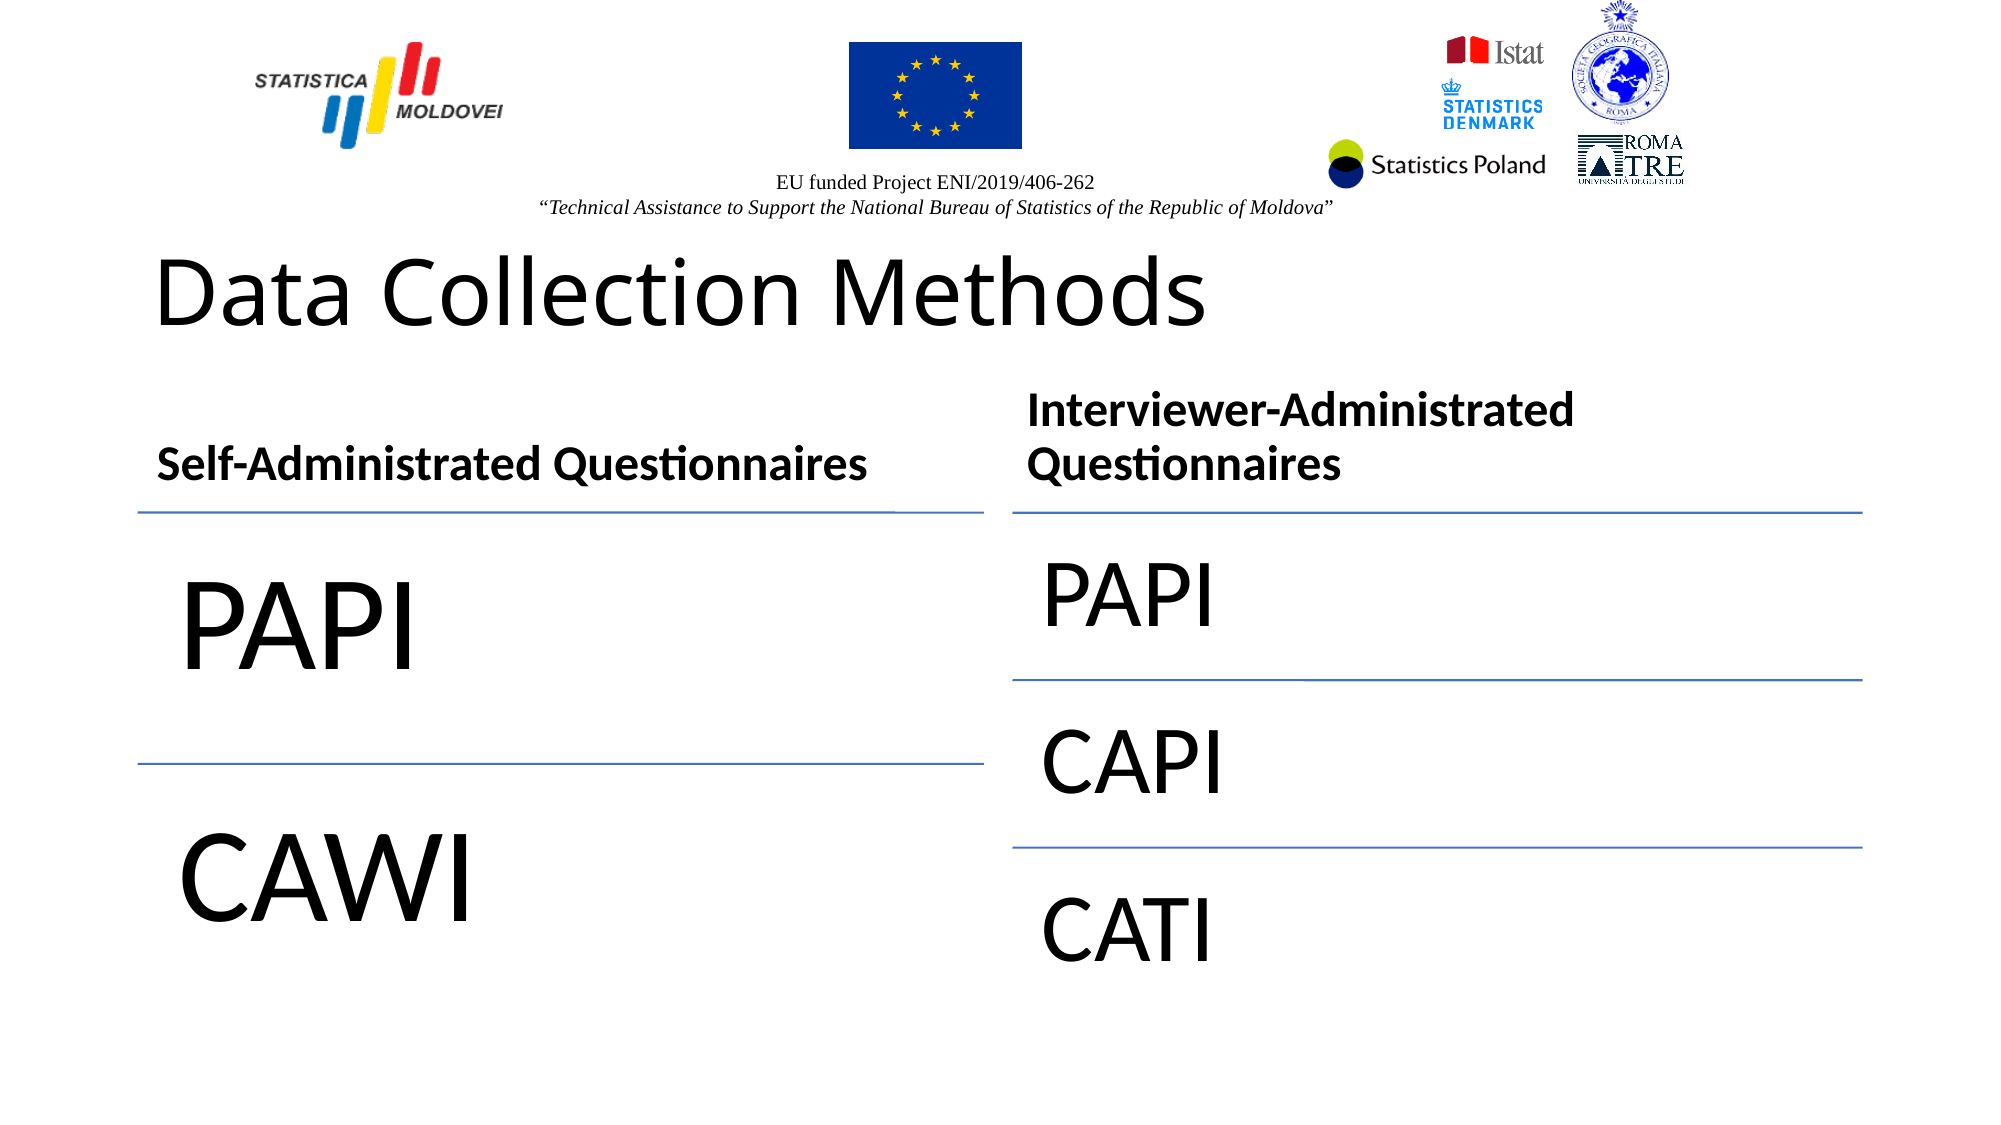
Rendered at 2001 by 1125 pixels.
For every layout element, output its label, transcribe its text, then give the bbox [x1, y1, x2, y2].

picture [1441, 78, 1542, 129]
picture [1327, 138, 1549, 189]
picture [1447, 36, 1544, 64]
list Self-Administrated Questionnaires [141, 363, 988, 499]
title Data Collection Methods [137, 228, 1863, 364]
picture [255, 42, 503, 149]
list Interviewer-Administrated Questionnaires [1011, 363, 1863, 499]
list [1012, 512, 1863, 1016]
picture [849, 42, 1022, 149]
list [137, 512, 984, 1016]
picture [1570, 128, 1692, 190]
